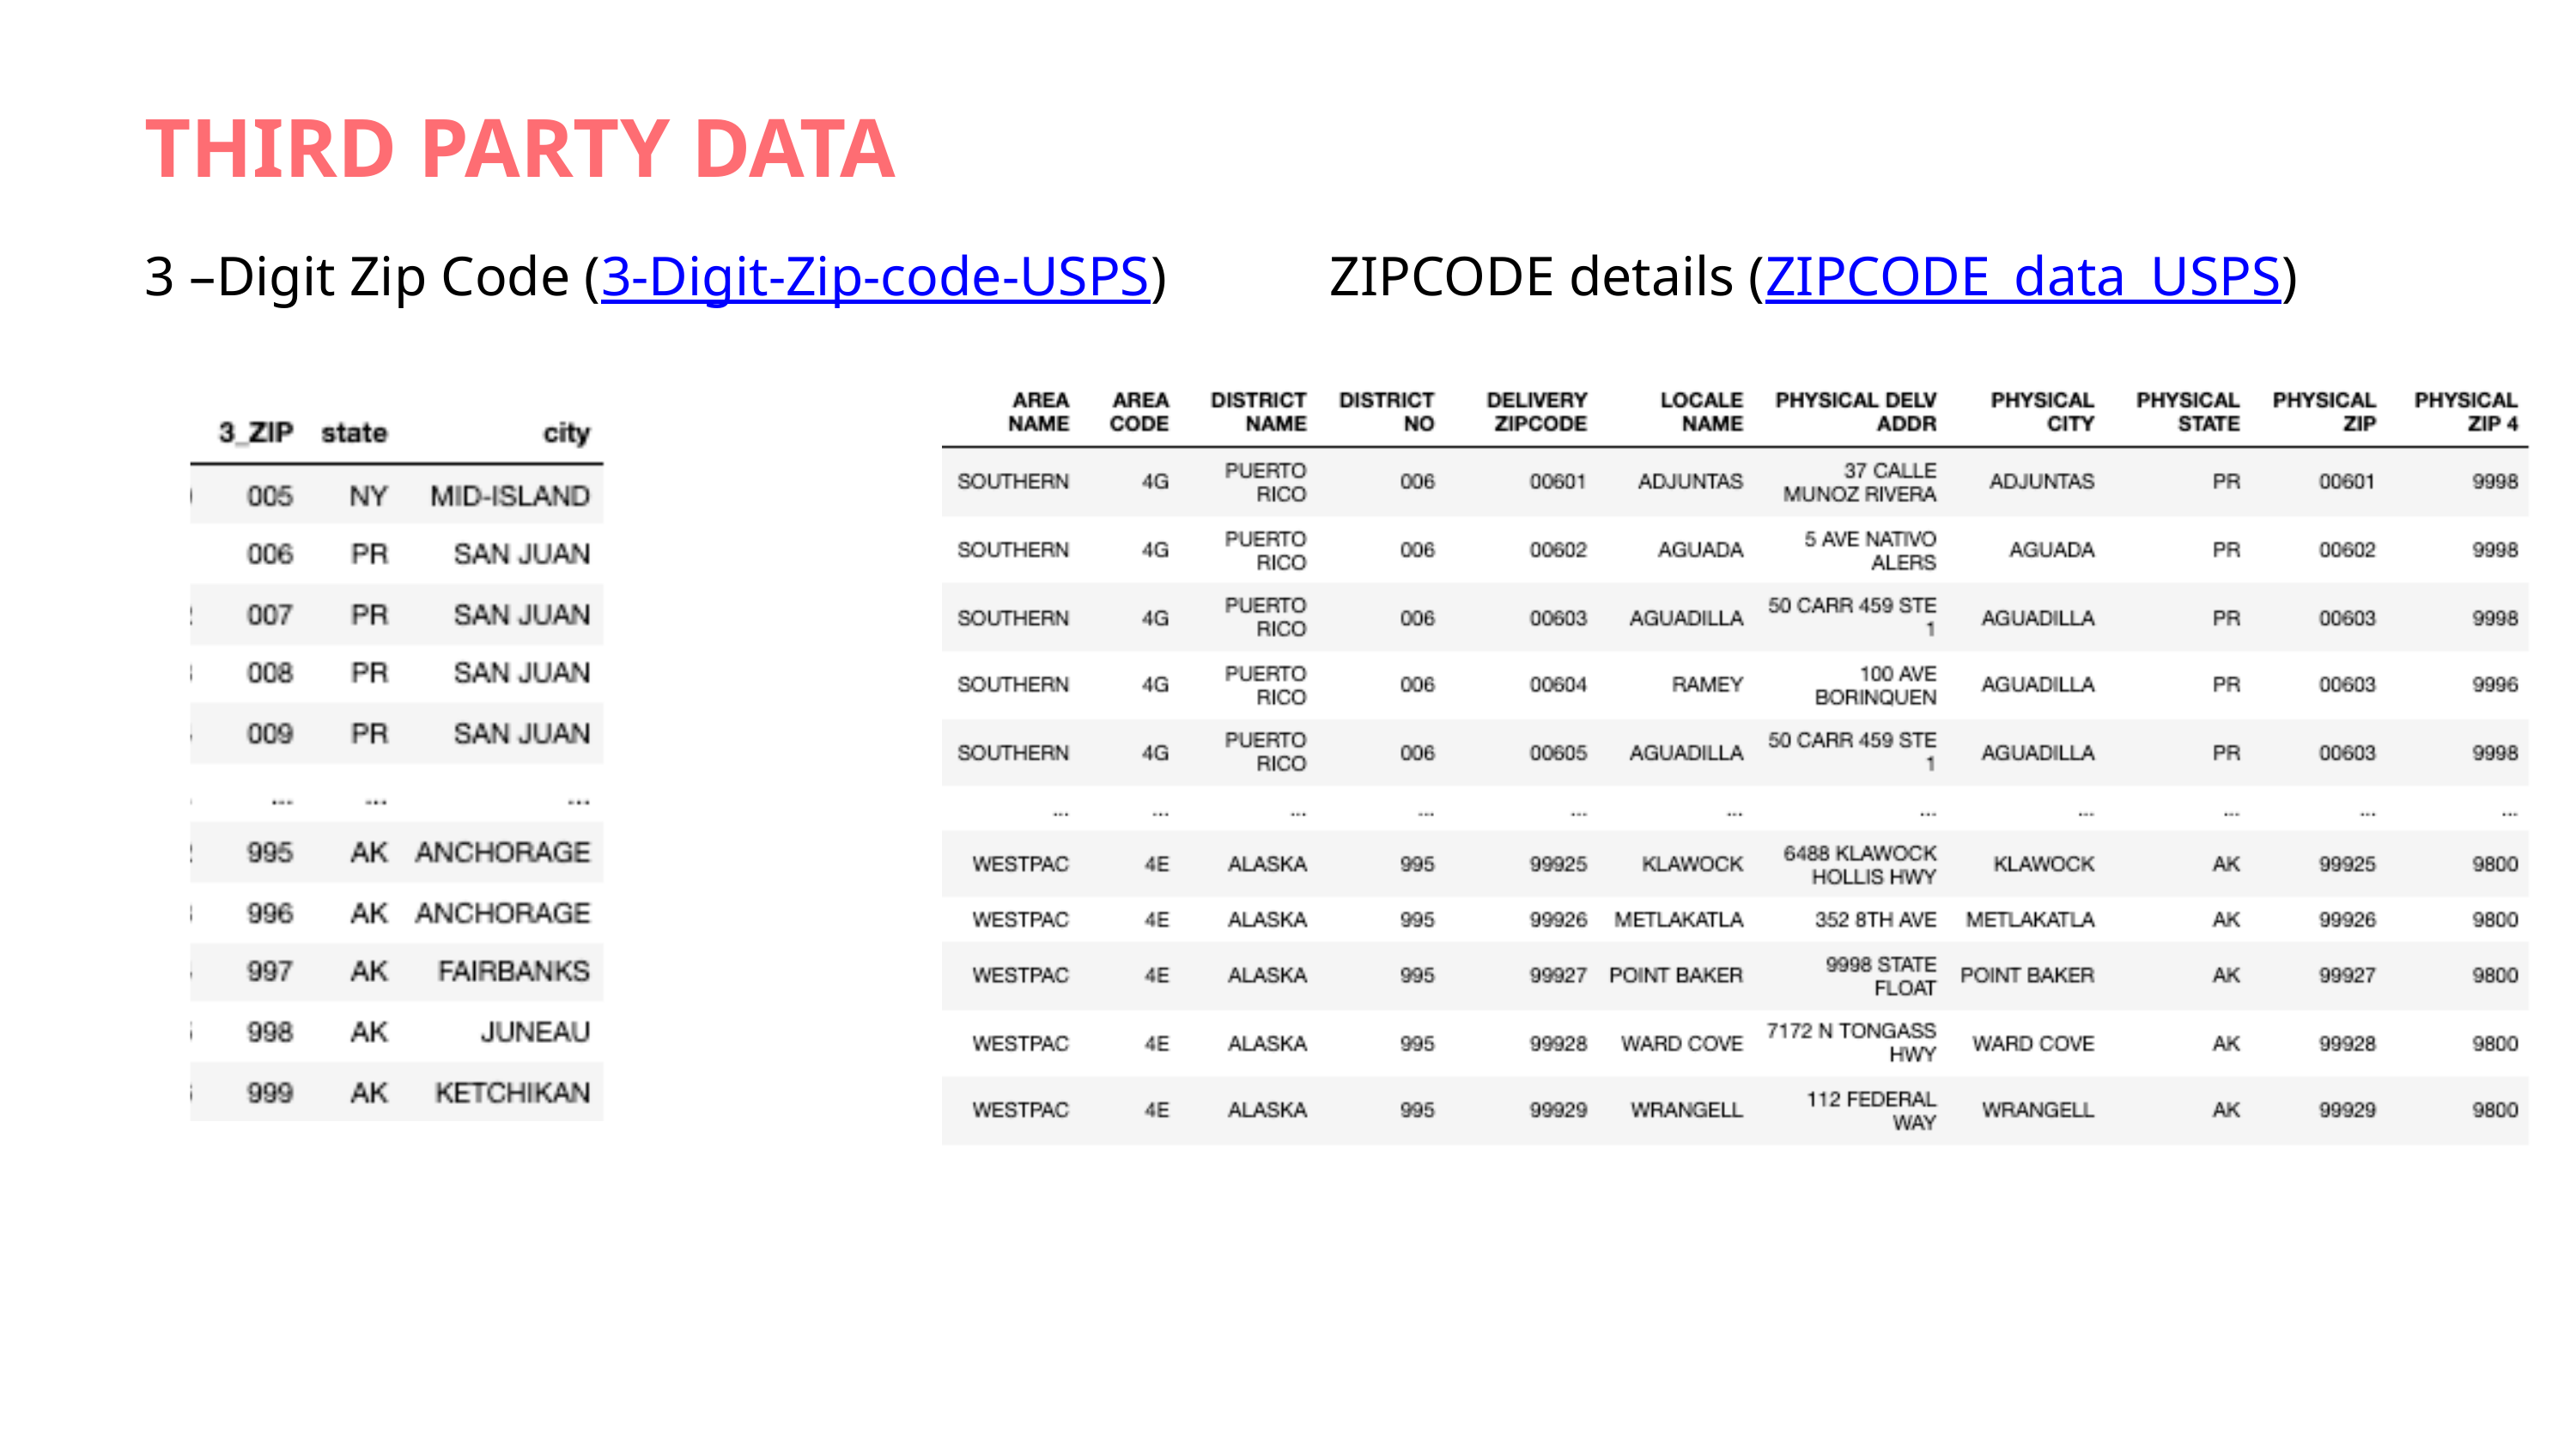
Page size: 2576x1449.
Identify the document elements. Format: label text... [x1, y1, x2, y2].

text_box THIRD PARTY DATA [144, 112, 2387, 194]
text_box ZIPCODE details (ZIPCODE_data_USPS) [1330, 257, 2400, 315]
text_box [942, 372, 2536, 1166]
text_box [190, 403, 651, 1121]
text_box 3 –Digit Zip Code (3-Digit-Zip-code-USPS) [144, 257, 1289, 315]
